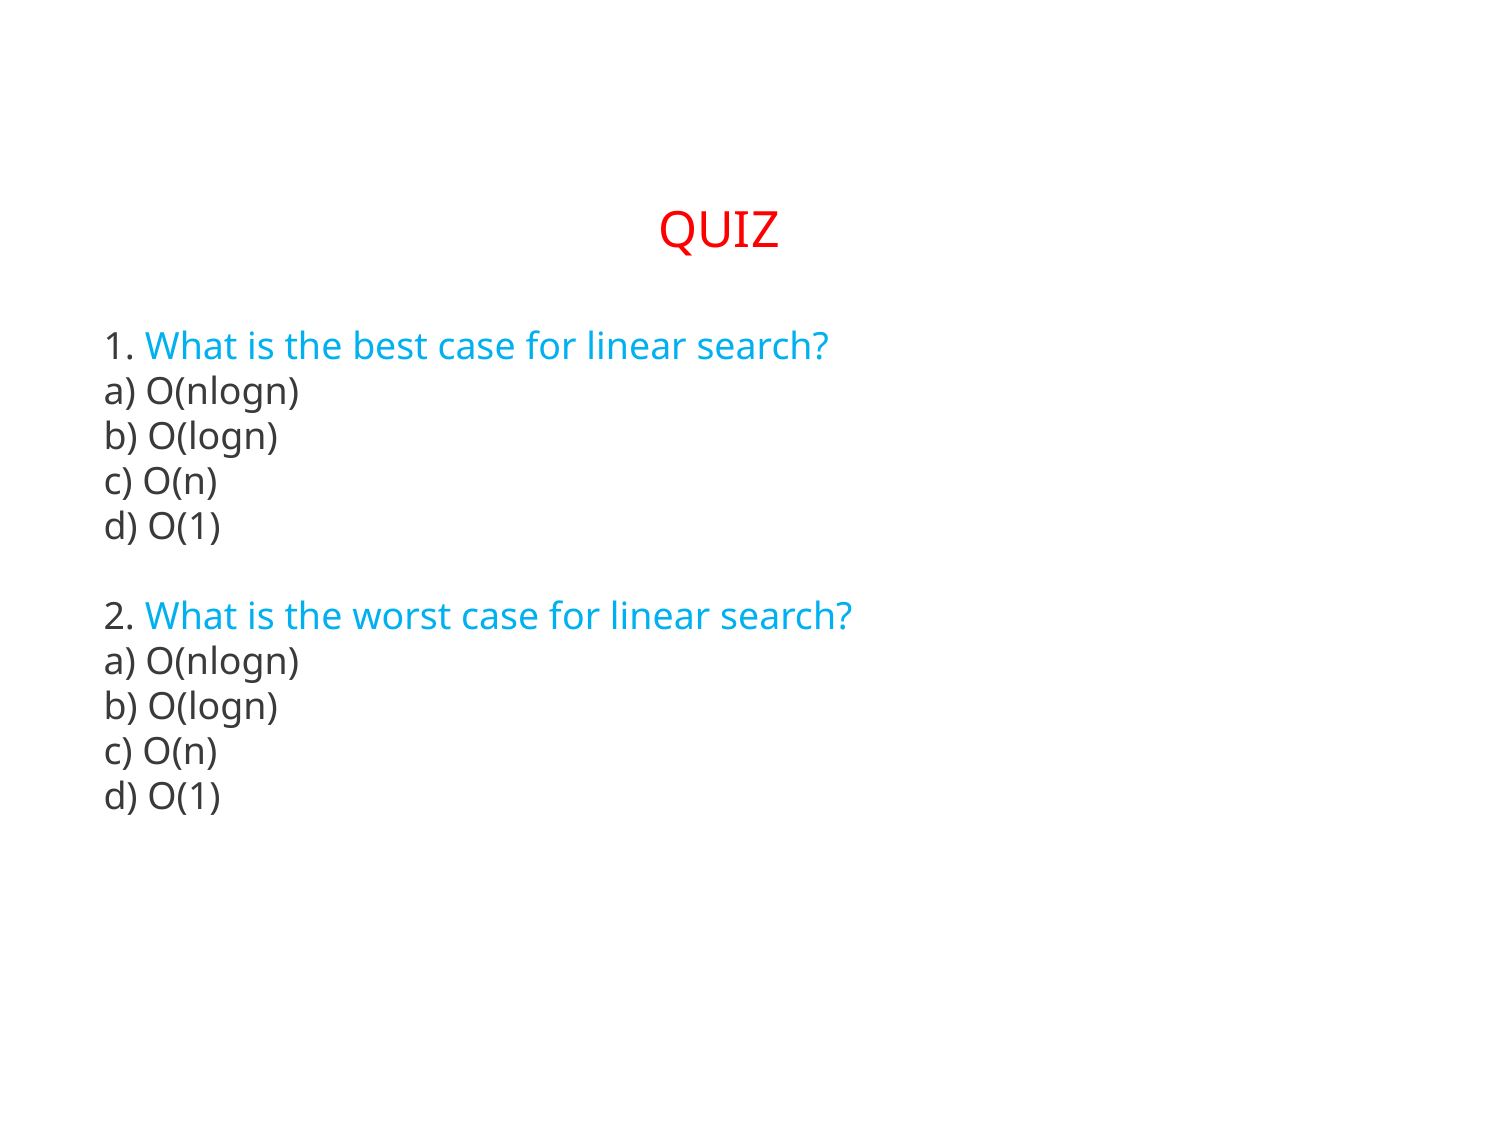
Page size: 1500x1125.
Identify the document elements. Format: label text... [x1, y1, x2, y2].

text_box QUIZ [643, 189, 904, 265]
text_box 1. What is the best case for linear search? a) O(nlogn) b) O(logn) c) O(n) d) O(1) 2. What is the worst case for linear search? a) O(nlogn) b) O(logn) c) O(n) d) O(1) [88, 314, 904, 870]
